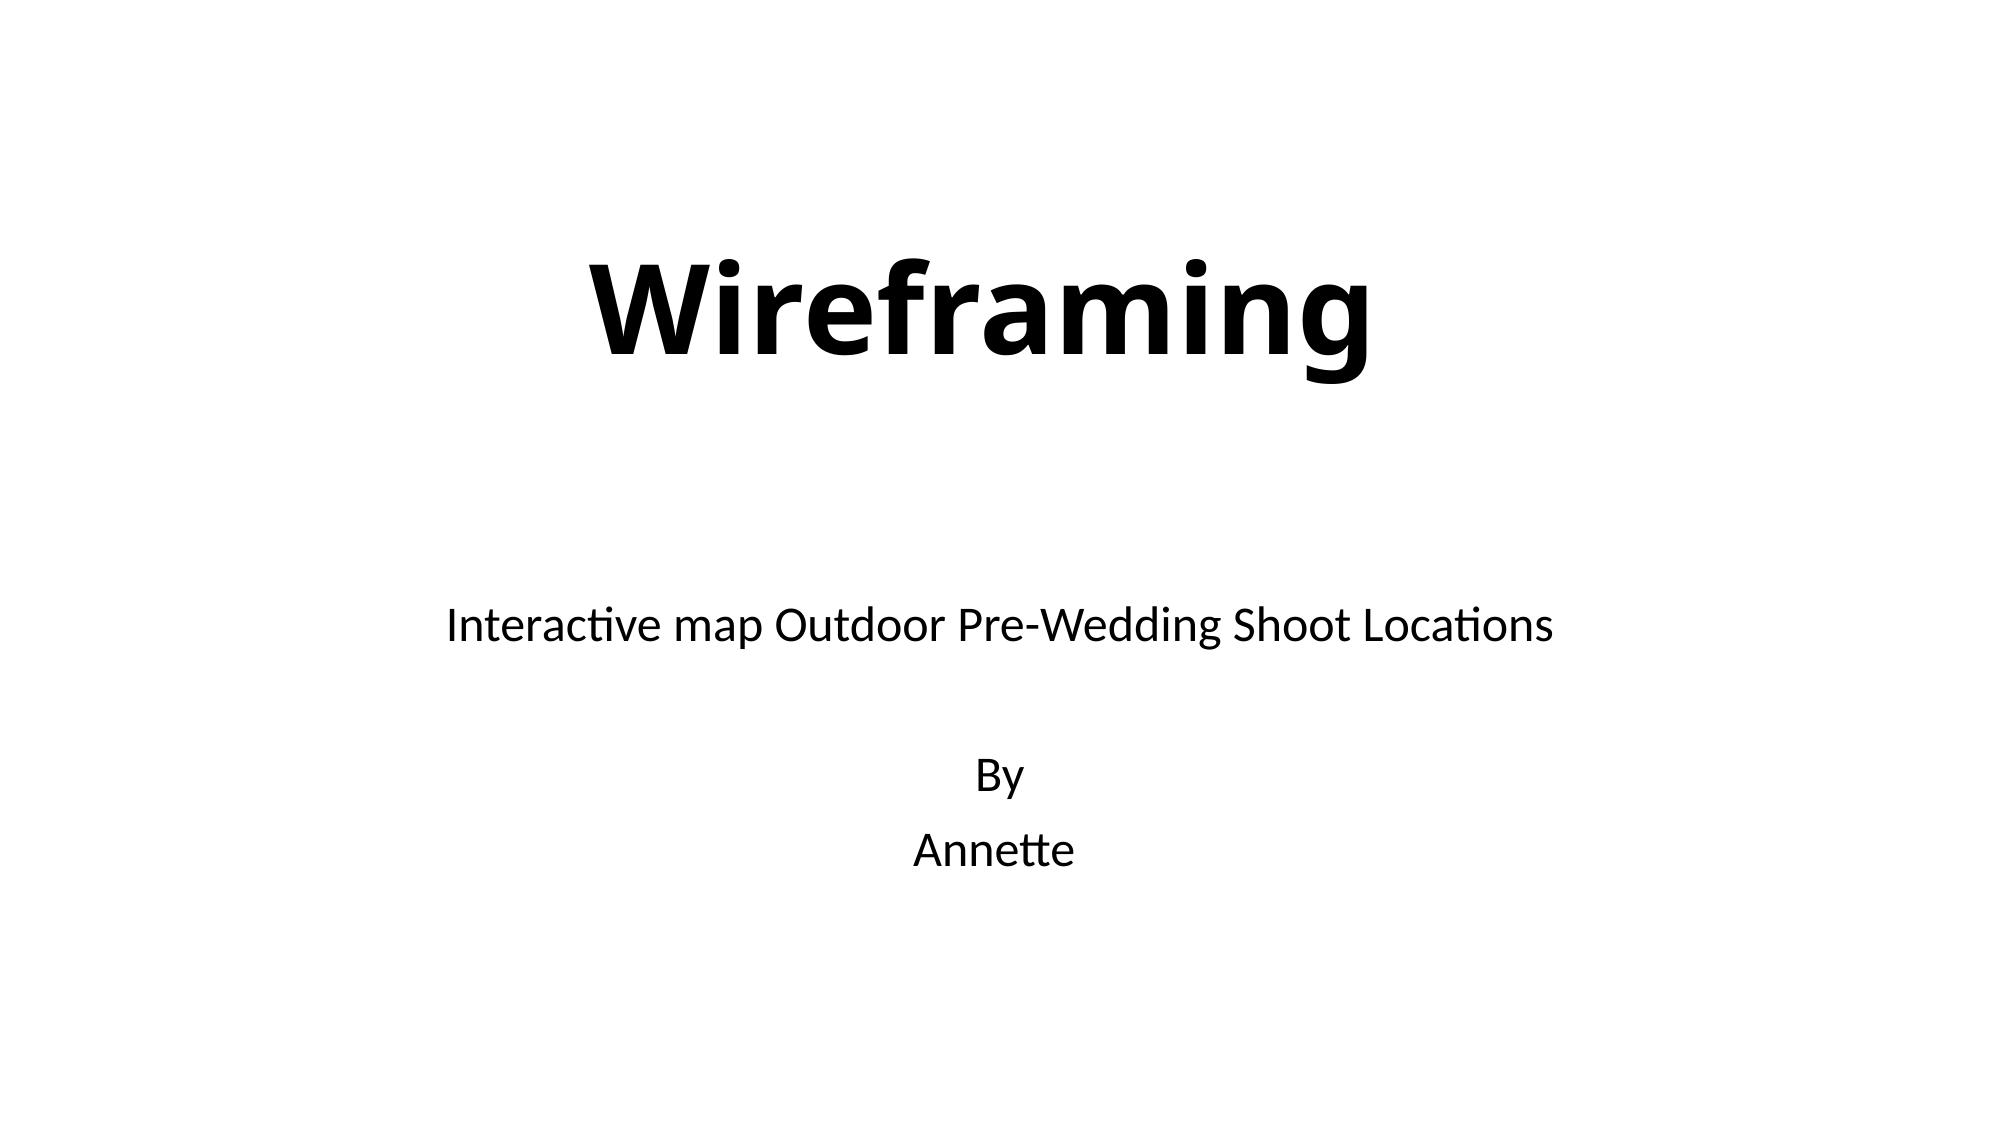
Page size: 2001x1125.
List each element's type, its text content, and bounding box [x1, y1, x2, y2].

title Wireframing [249, 184, 1750, 389]
subtitle Interactive map Outdoor Pre-Wedding Shoot Locations By Annette [249, 590, 1750, 893]
